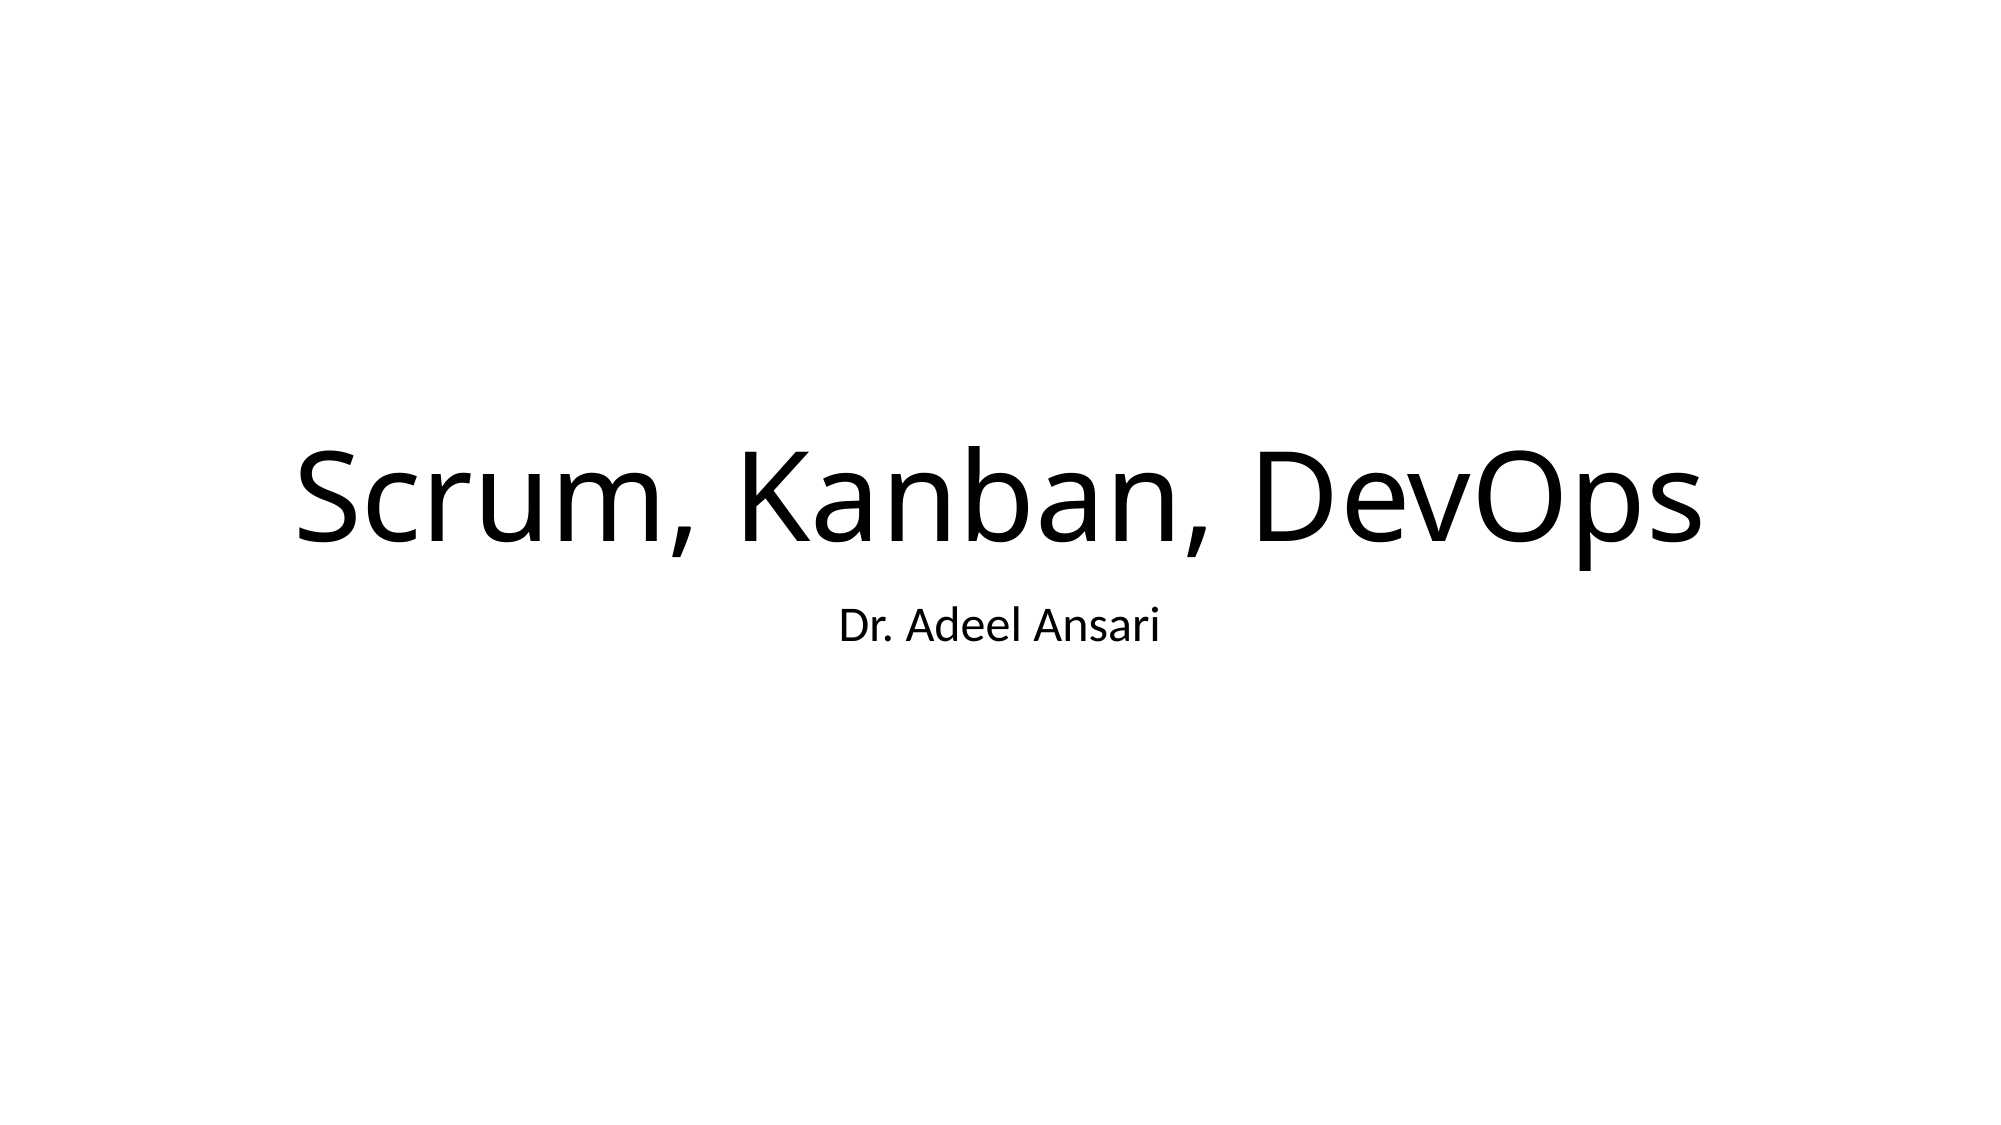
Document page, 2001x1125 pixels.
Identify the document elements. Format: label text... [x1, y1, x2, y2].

title Scrum, Kanban, DevOps [249, 184, 1750, 576]
subtitle Dr. Adeel Ansari [249, 590, 1750, 863]
